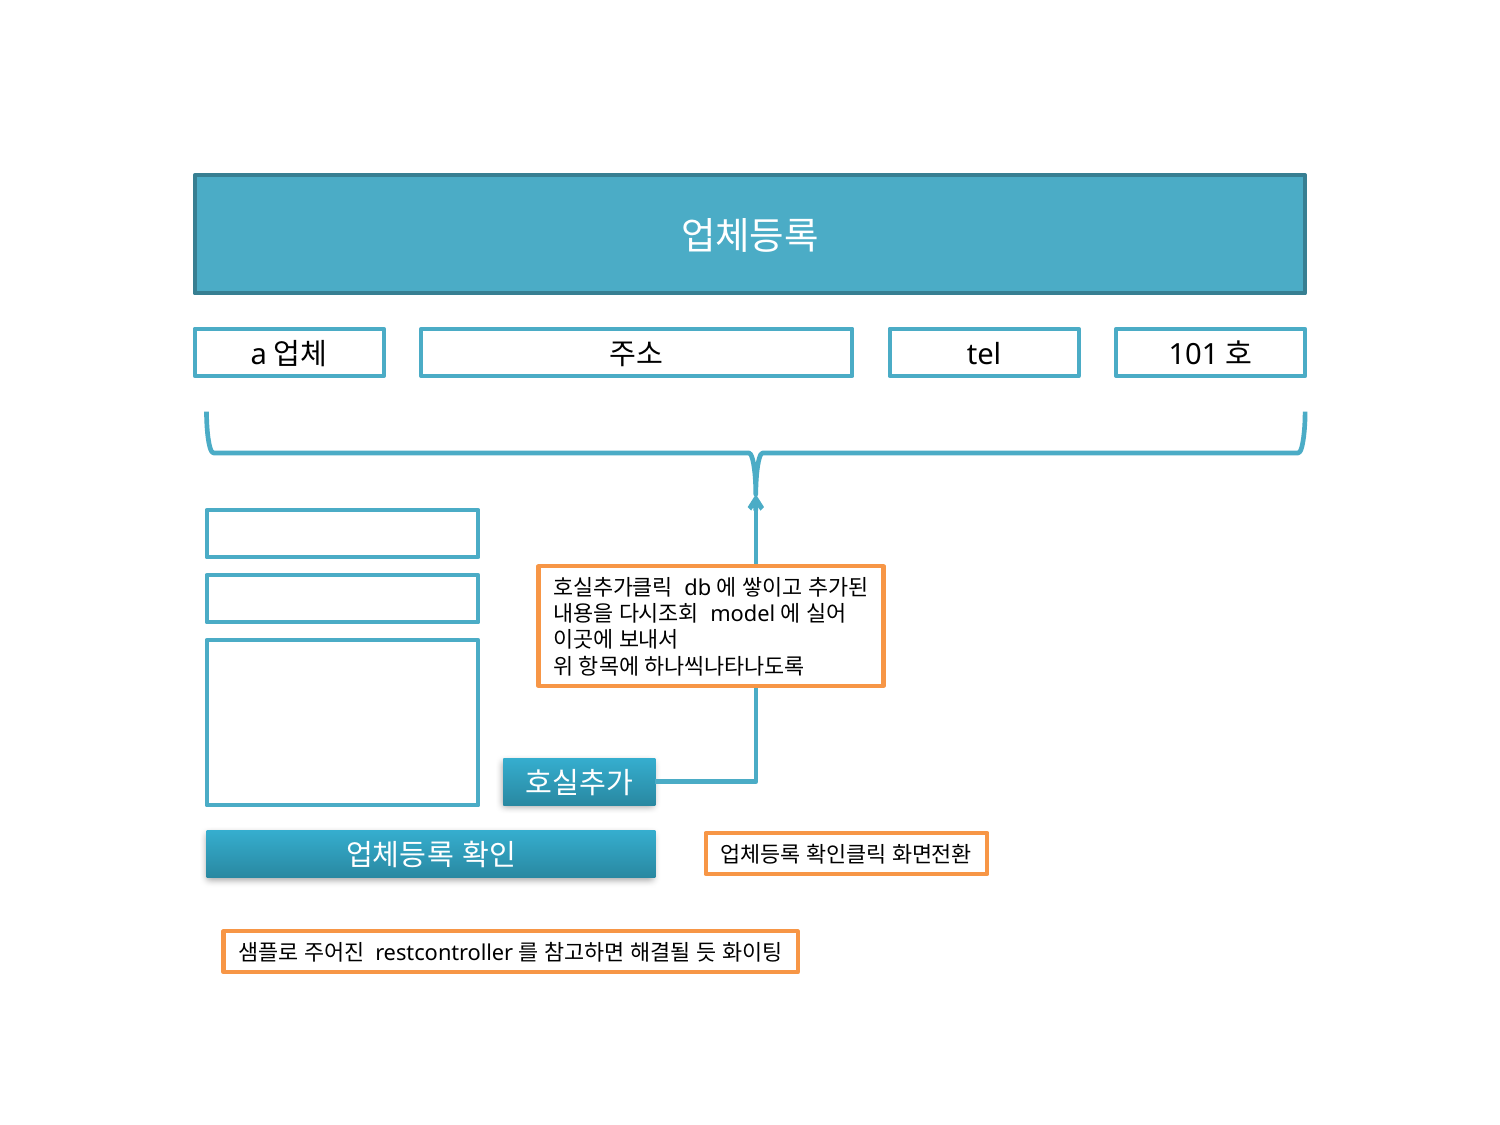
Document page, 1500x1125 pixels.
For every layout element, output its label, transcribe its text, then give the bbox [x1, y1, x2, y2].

text_box [205, 508, 480, 559]
text_box 업체등록 확인 [206, 830, 656, 878]
text_box 호실추가클릭 db에 쌓이고 추가된 내용을 다시조회 model에 실어 이곳에 보내서 위 항목에 하나씩나타나도록 [536, 564, 650, 688]
text_box [205, 573, 480, 624]
text_box 샘플로 주어진 restcontroller를 참고하면 해결될 듯 화이팅 [221, 929, 800, 974]
text_box tel [888, 327, 1081, 378]
text_box [205, 411, 1306, 493]
text_box 업체등록 [193, 173, 1307, 295]
text_box 업체등록 확인클릭 화면전환 [704, 831, 989, 876]
text_box 호실추가 [503, 758, 656, 806]
text_box 101호 [1114, 327, 1307, 378]
text_box 주소 [419, 327, 854, 378]
text_box [205, 638, 480, 807]
text_box a업체 [193, 327, 386, 378]
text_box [655, 493, 757, 782]
text_box 호실추가클릭 db에 쌓이고 추가된 내용을 다시조회 model에 실어 이곳에 보내서 위 항목에 하나씩나타나도록 [762, 564, 886, 688]
